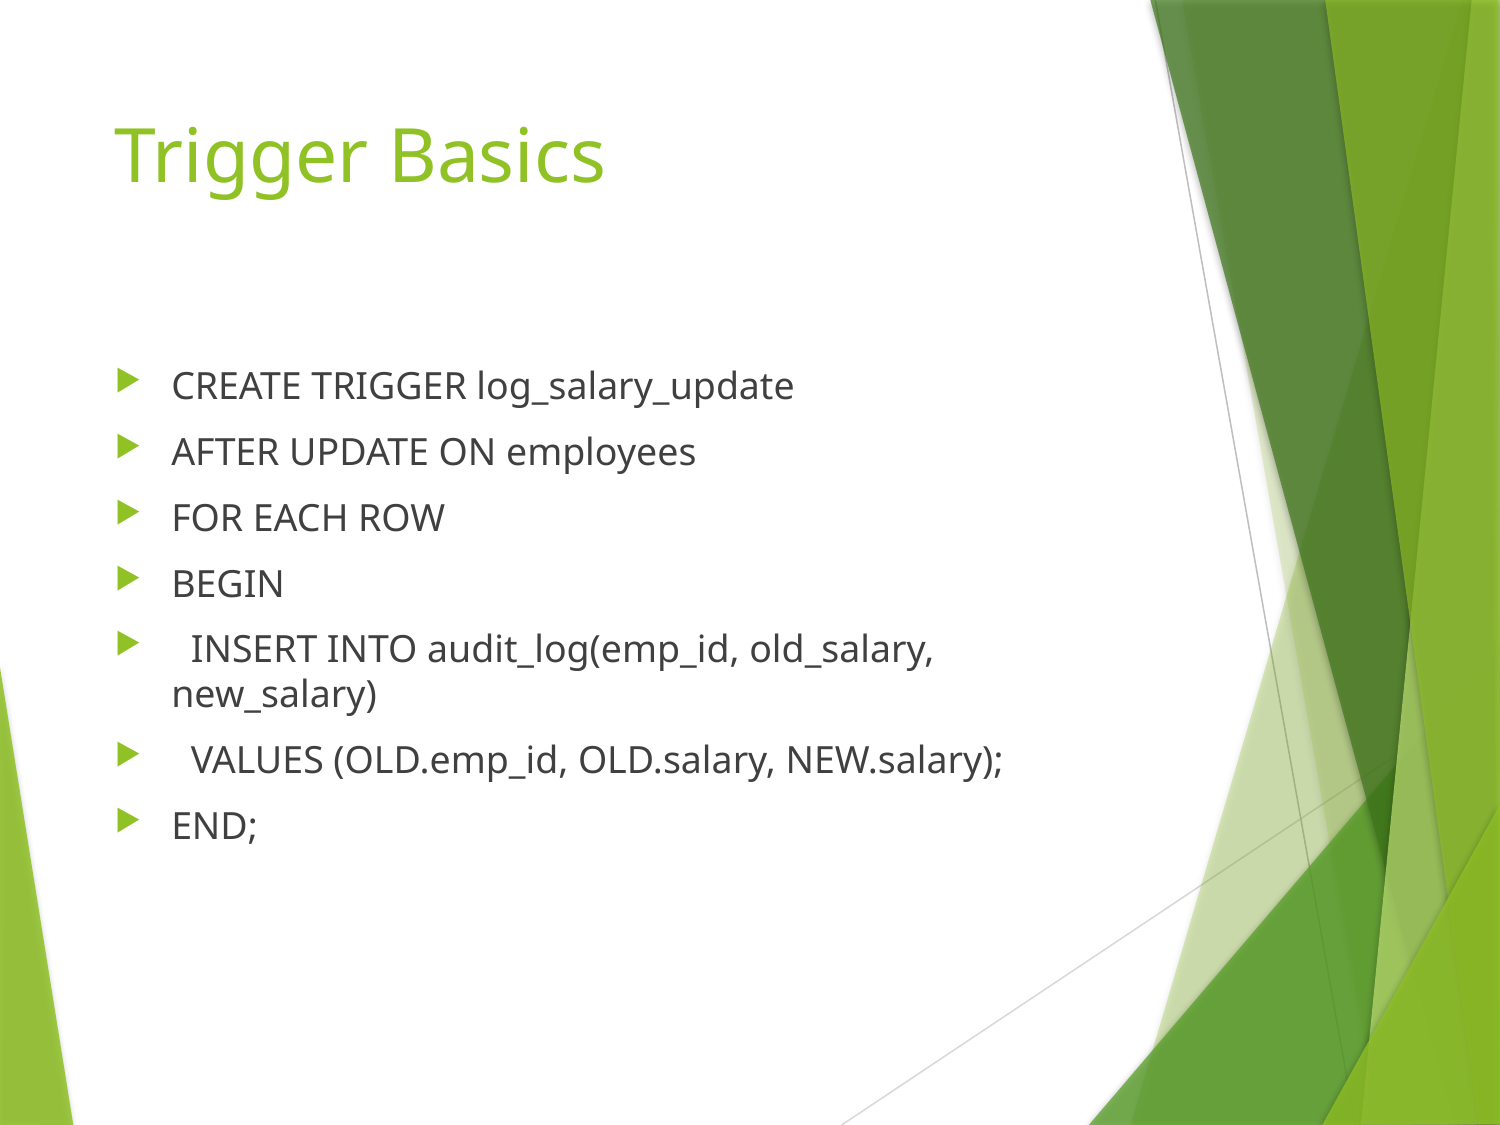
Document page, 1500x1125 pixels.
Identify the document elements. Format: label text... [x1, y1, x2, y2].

list CREATE TRIGGER log_salary_update AFTER UPDATE ON employees FOR EACH ROW BEGIN INSERT INTO audit_log(emp_id, old_salary, new_salary) VALUES (OLD.emp_id, OLD.salary, NEW.salary); END; [99, 354, 1142, 992]
title Trigger Basics [99, 99, 1142, 317]
